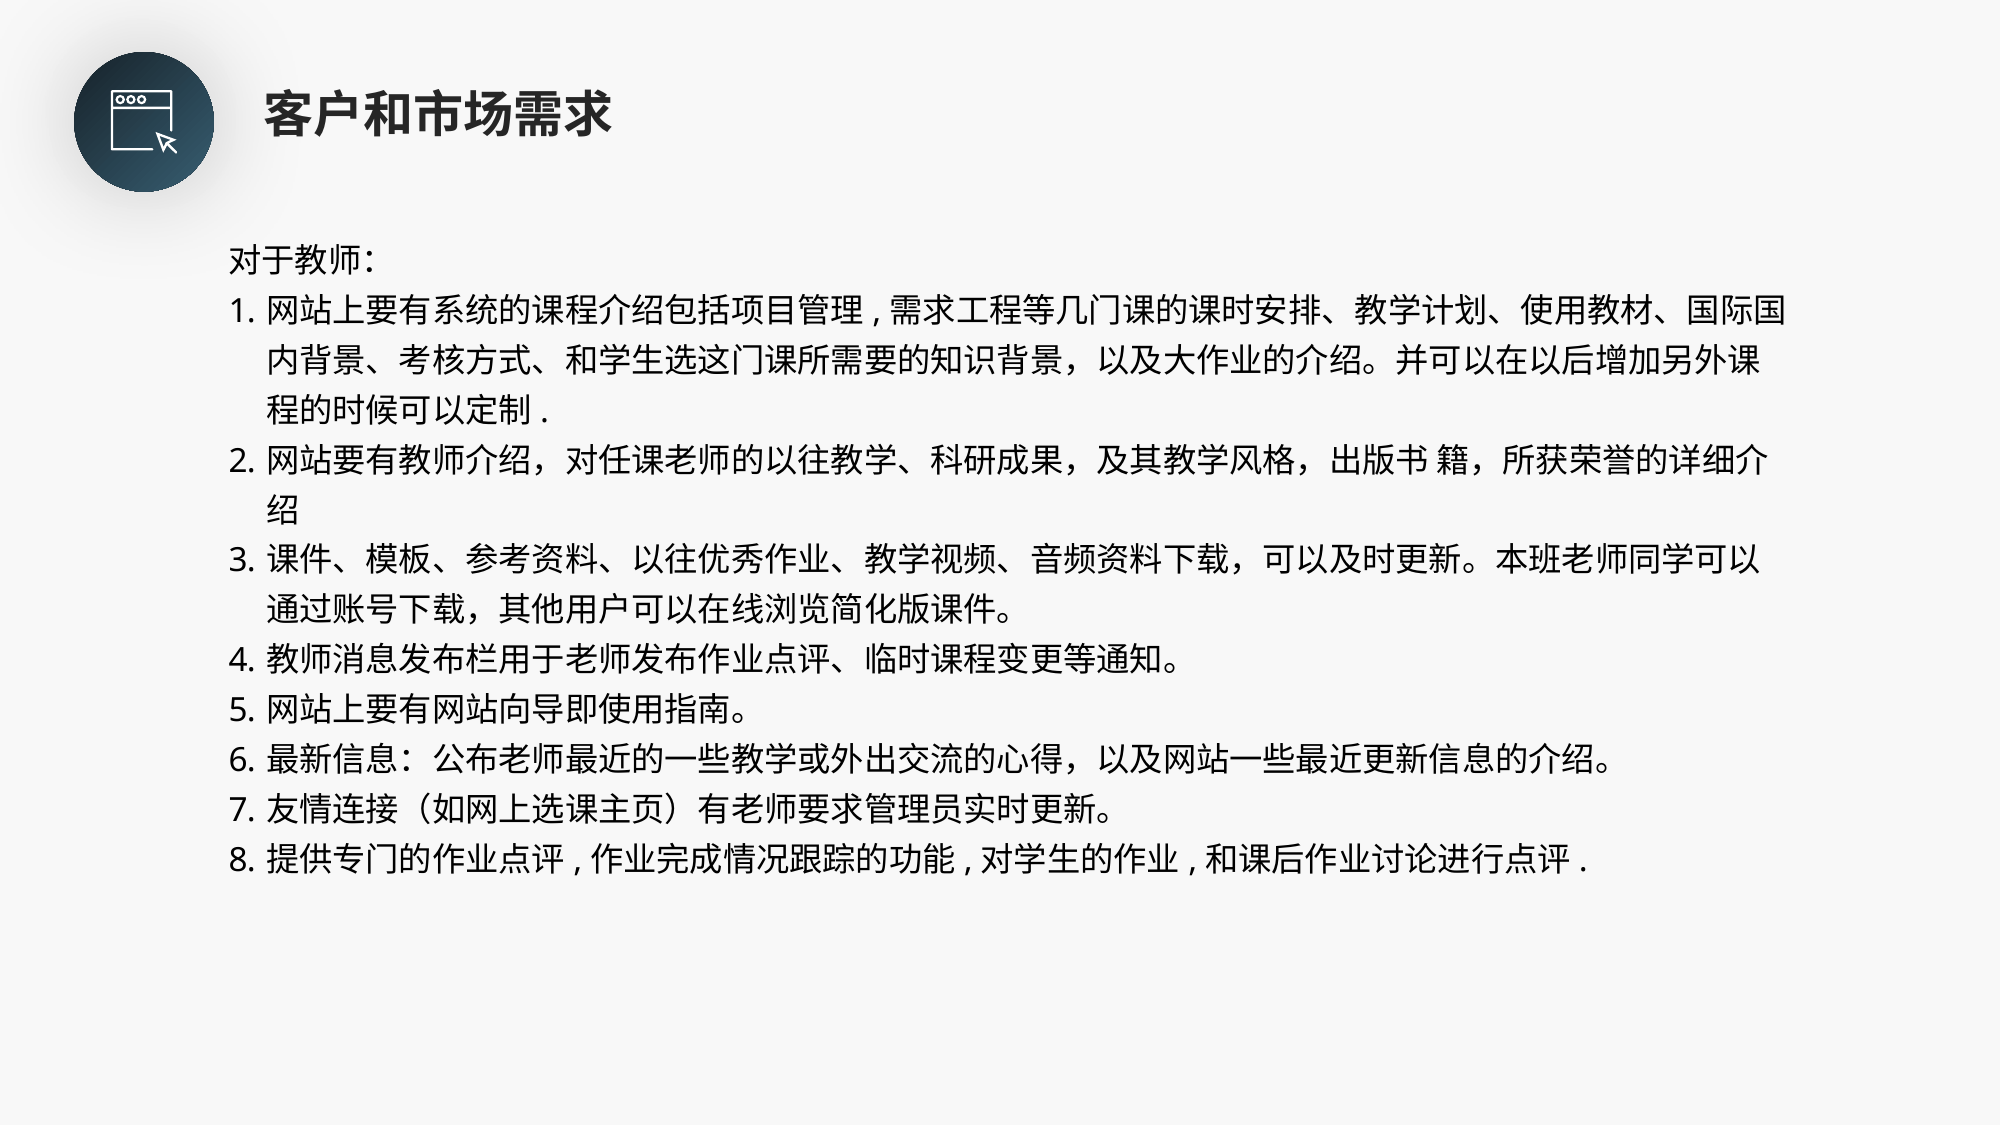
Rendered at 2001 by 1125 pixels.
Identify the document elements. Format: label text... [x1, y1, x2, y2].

text_box 对于教师： 网站上要有系统的课程介绍包括项目管理,需求工程等几门课的课时安排、教学计划、使用教材、国际国内背景、考核方式、和学生选这门课所需要的知识背景，以及大作业的介绍。并可以在以后增加另外课程的时候可以定制. 网站要有教师介绍，对任课老师的以往教学、科研成果，及其教学风格，出版书 籍，所获荣誉的详细介绍 课件、模板、参考资料、以往优秀作业、教学视频、音频资料下载，可以及时更新。本班老师同学可以通过账号下载，其他用户可以在线浏览简化版课件。 教师消息发布栏用于老师发布作业点评、临时课程变更等通知。 网站上要有网站向导即使用指南。 最新信息：公布老师最近的一些教学或外出交流的心得，以及网站一些最近更新信息的介绍。 友情连接（如网上选课主页）有老师要求管理员实时更新。 提供专门的作业点评,作业完成情况跟踪的功能,对学生的作业,和课后作业讨论进行点评. [213, 221, 1809, 886]
text_box 客户和市场需求 [249, 74, 790, 150]
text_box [74, 51, 214, 192]
